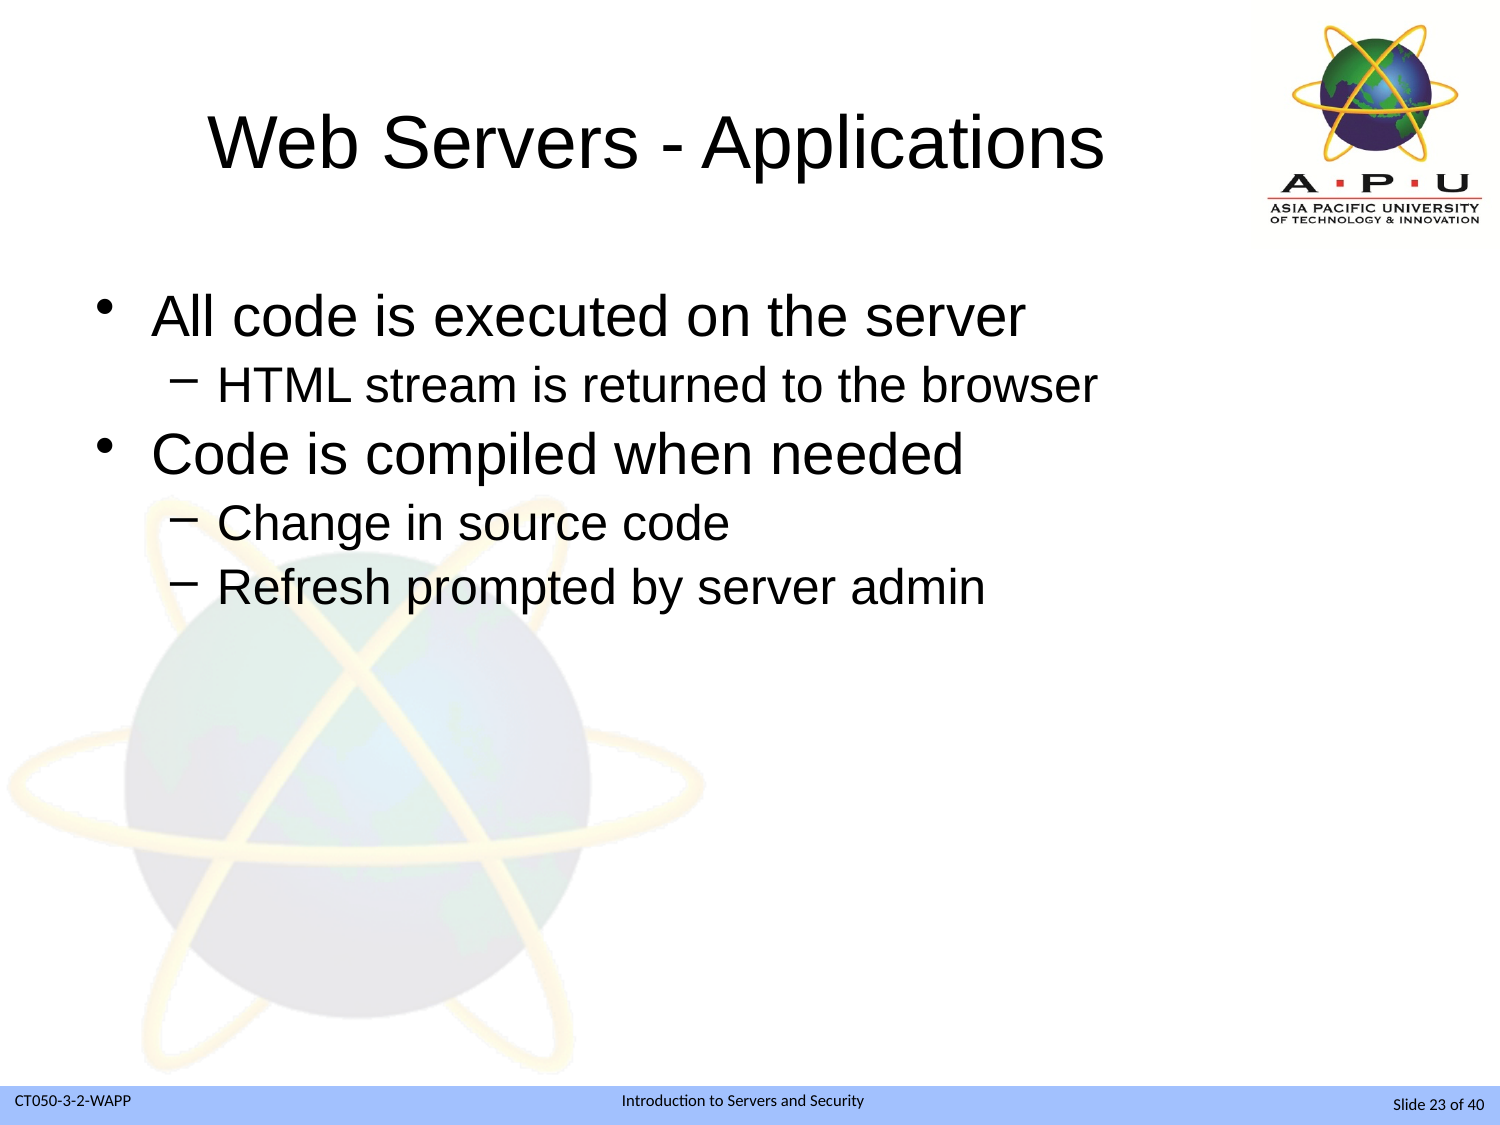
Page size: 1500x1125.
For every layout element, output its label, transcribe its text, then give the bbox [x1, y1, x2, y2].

list All code is executed on the server HTML stream is returned to the browser Code is compiled when needed Change in source code Refresh prompted by server admin [79, 278, 1430, 1021]
title Web Servers - Applications [79, 45, 1235, 233]
picture [1251, 0, 1500, 249]
